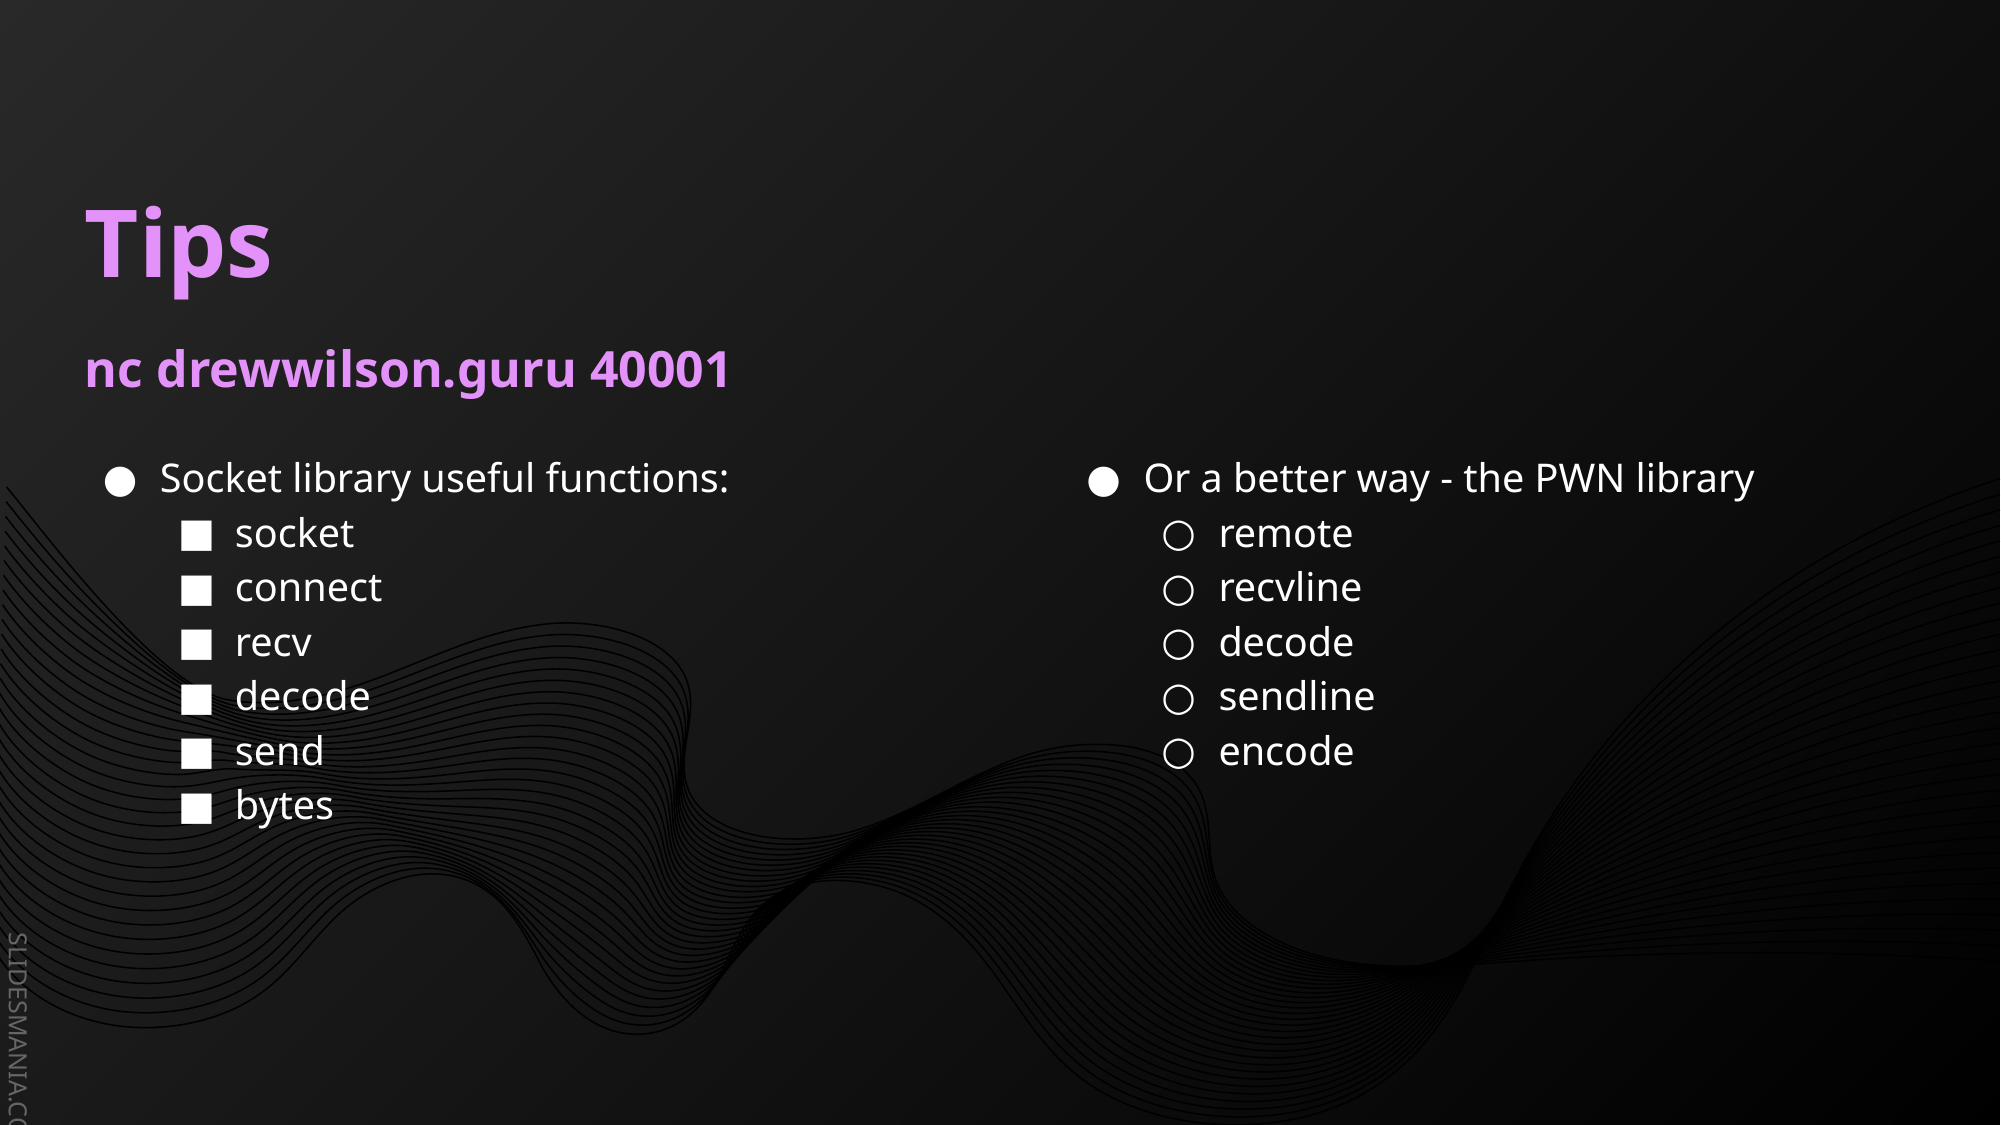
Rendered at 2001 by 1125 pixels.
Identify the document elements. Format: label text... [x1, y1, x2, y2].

text_box nc drewwilson.guru 40001 [65, 308, 879, 426]
list Or a better way - the PWN library remote recvline decode sendline encode [1048, 425, 1965, 936]
list Socket library useful functions: socket connect recv decode send bytes [65, 425, 981, 936]
title Tips [65, 163, 981, 290]
